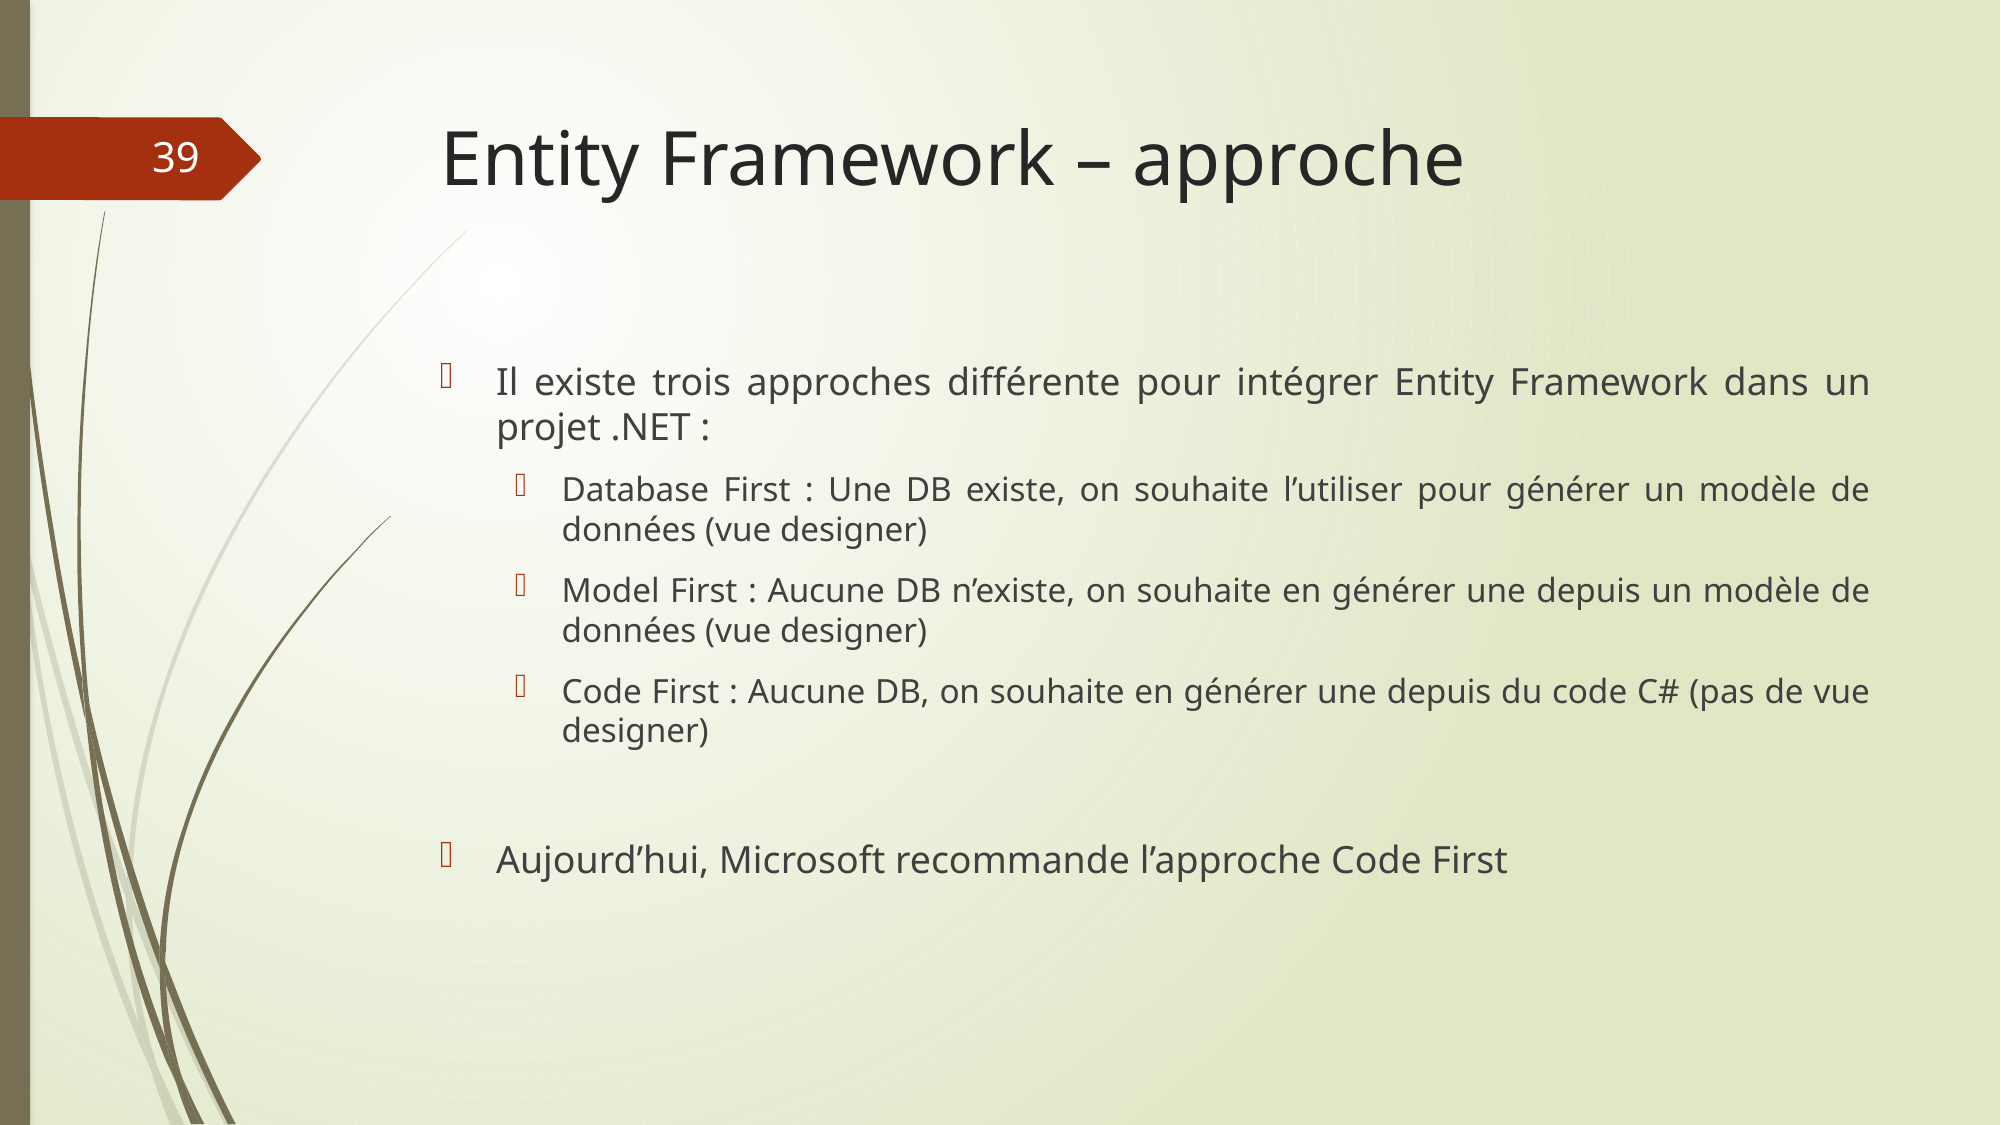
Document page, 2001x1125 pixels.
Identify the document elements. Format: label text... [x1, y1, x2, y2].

title Entity Framework – approche [425, 102, 1888, 313]
list Il existe trois approches différente pour intégrer Entity Framework dans un projet .NET : Database First : Une DB existe, on souhaite l’utiliser pour générer un modèle de données (vue designer) Model First : Aucune DB n’existe, on souhaite en générer une depuis un modèle de données (vue designer) Code First : Aucune DB, on souhaite en générer une depuis du code C# (pas de vue designer) Aujourd’hui, Microsoft recommande l’approche Code First [424, 350, 1888, 970]
slide_number 39 [87, 129, 216, 190]
